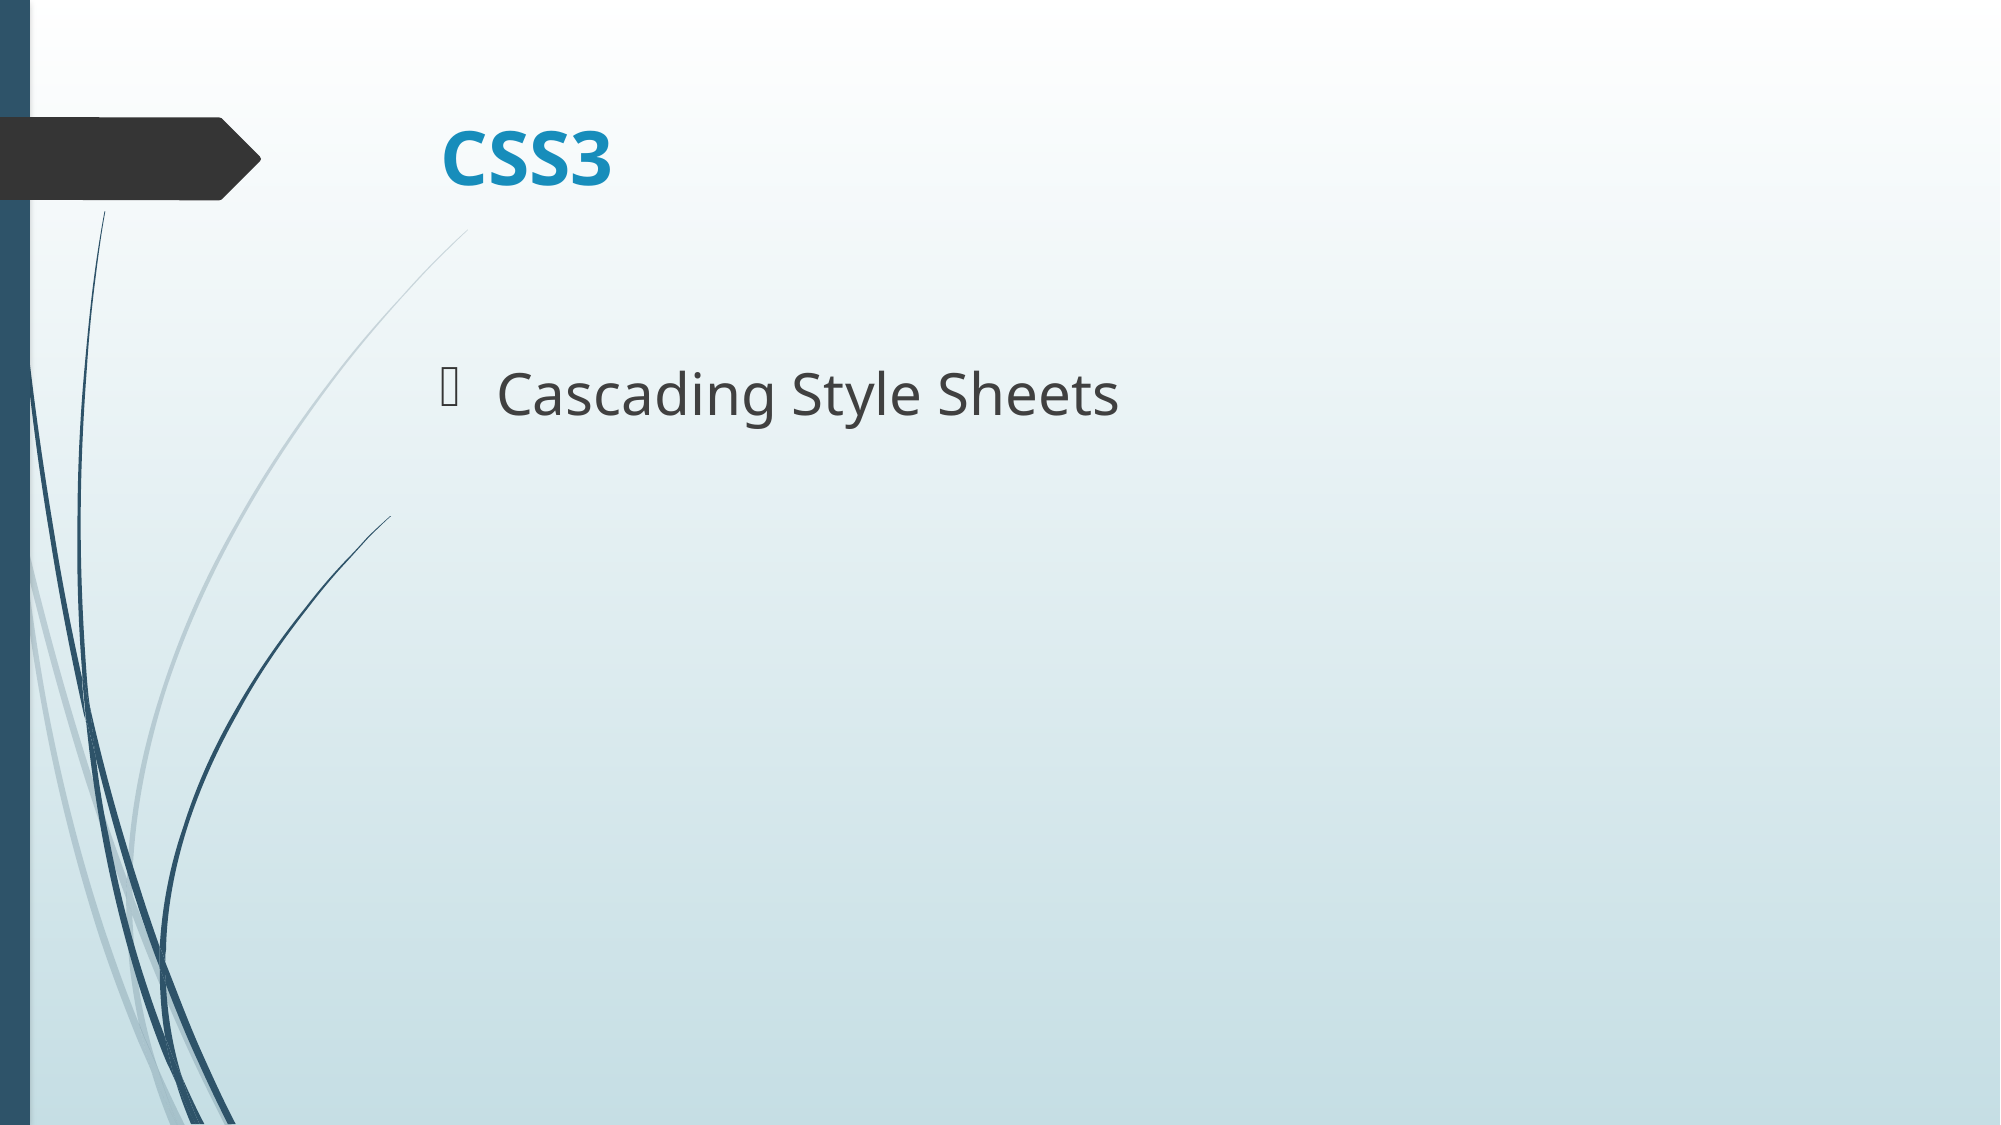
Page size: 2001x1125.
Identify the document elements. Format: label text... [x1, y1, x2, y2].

title CSS3 [425, 102, 1888, 313]
list Cascading Style Sheets [424, 350, 1888, 970]
